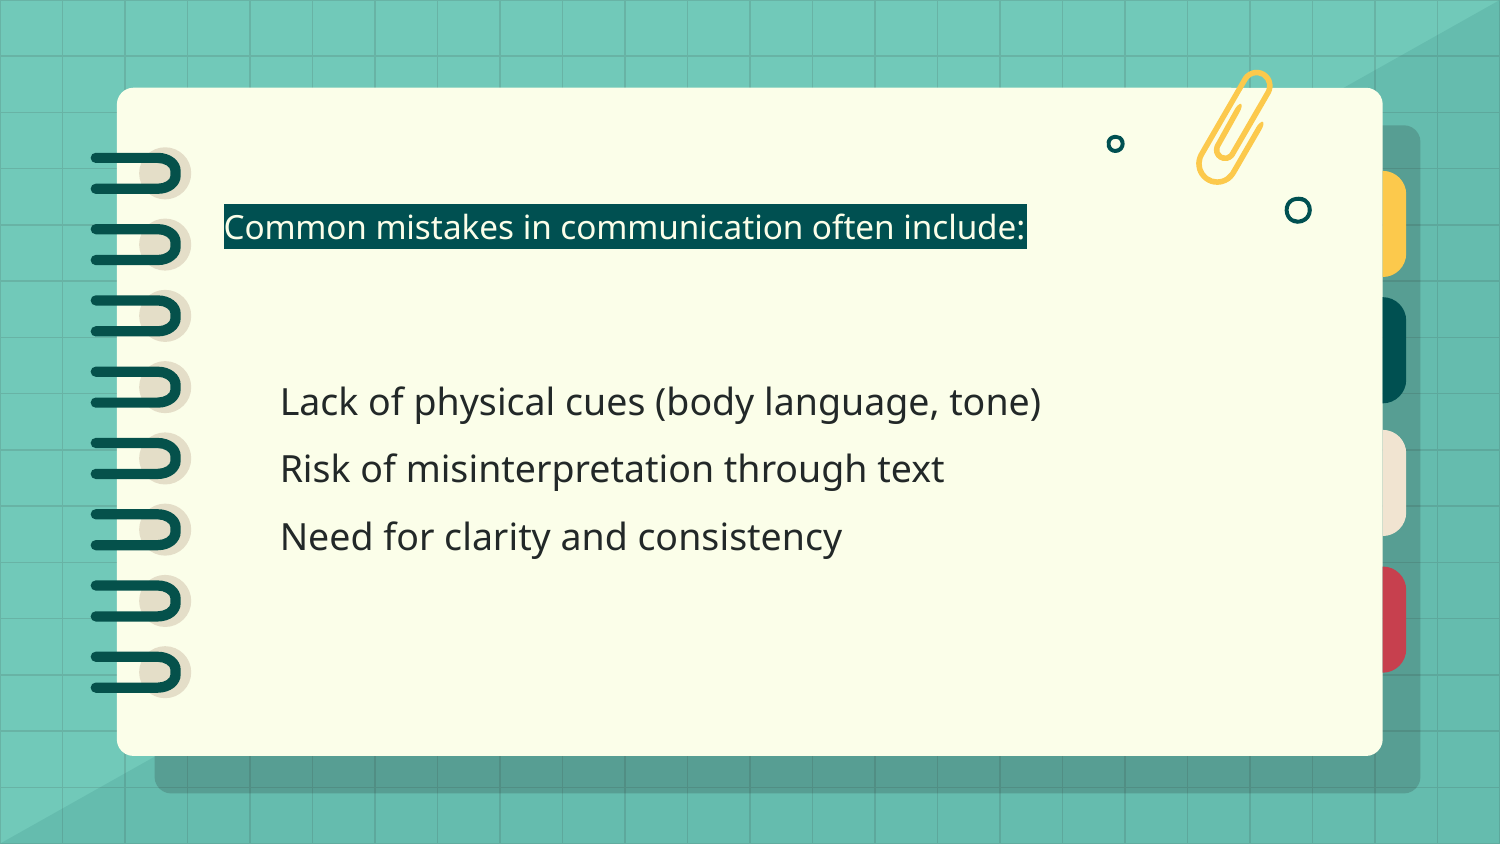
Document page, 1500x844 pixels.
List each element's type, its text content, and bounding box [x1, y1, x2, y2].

subtitle Lack of physical cues (body language, tone) Risk of misinterpretation through text Need for clarity and consistency [208, 248, 1360, 733]
text_box [1196, 69, 1273, 185]
subtitle Common mistakes in communication often include: [208, 197, 1360, 248]
text_box [1284, 196, 1312, 224]
text_box [1106, 134, 1125, 153]
